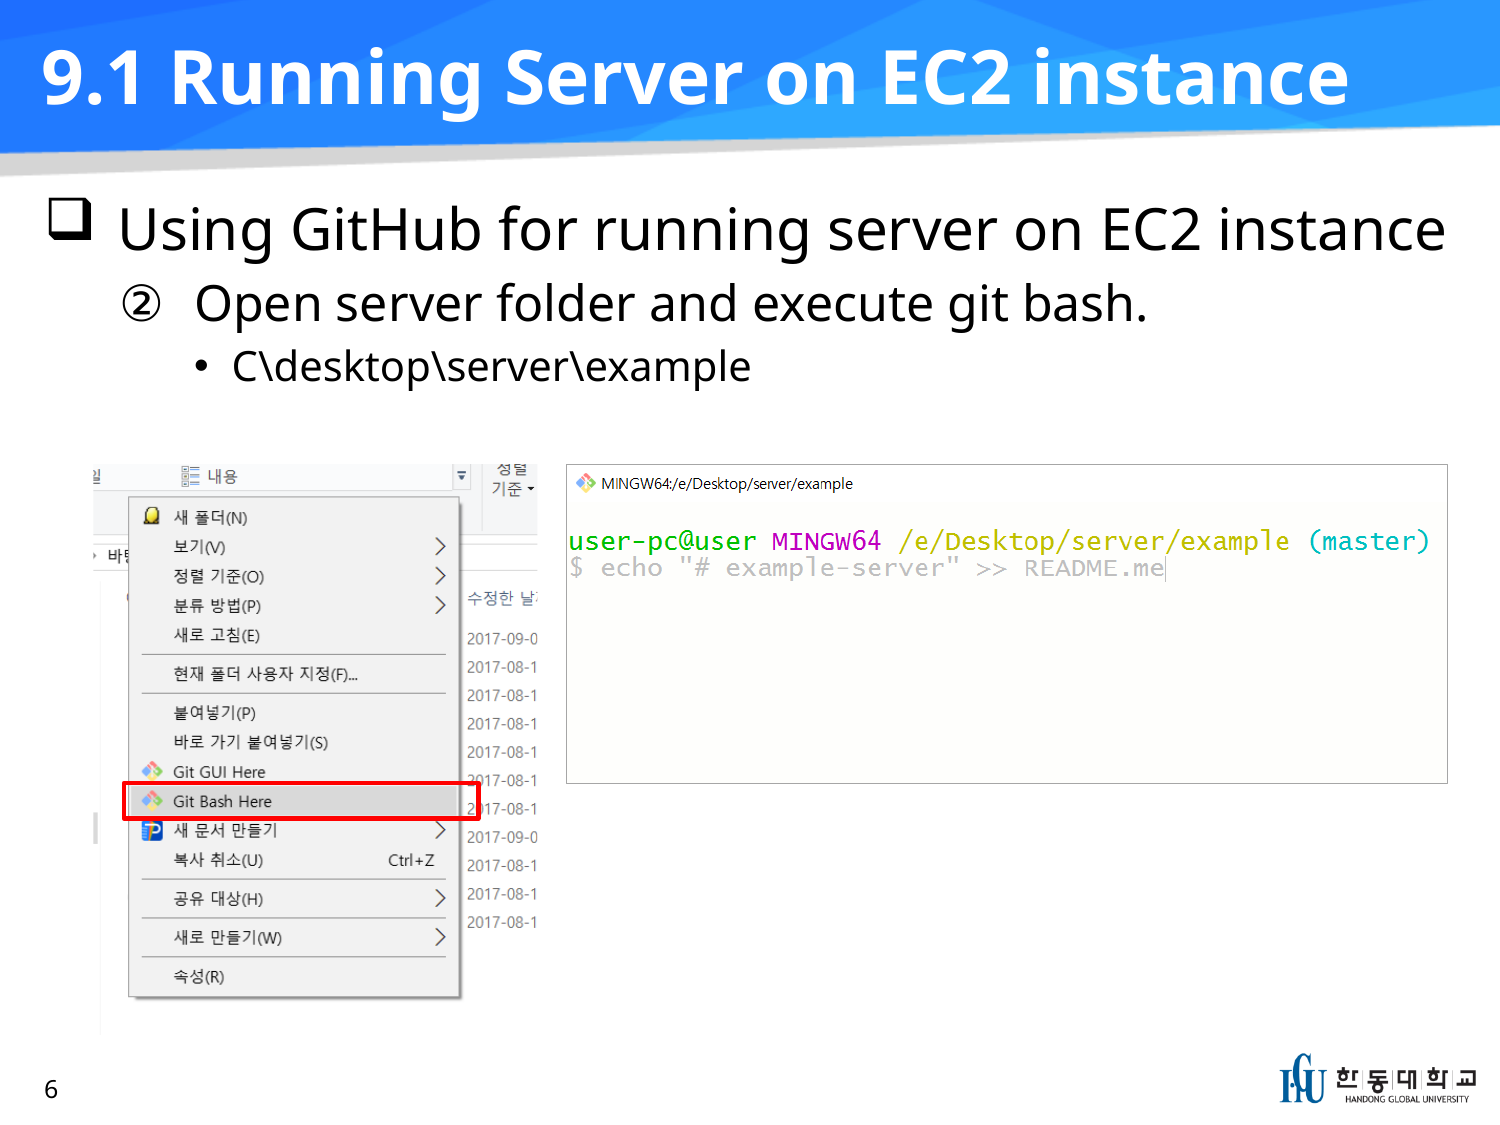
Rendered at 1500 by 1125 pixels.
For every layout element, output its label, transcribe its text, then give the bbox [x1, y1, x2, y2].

picture [0, 0, 1500, 1125]
list Using GitHub for running server on EC2 instance Open server folder and execute git bash. C\desktop\server\example [29, 184, 1471, 1035]
slide_number 6 [29, 1066, 148, 1106]
title 9.1 Running Server on EC2 instance [41, 2, 1471, 147]
